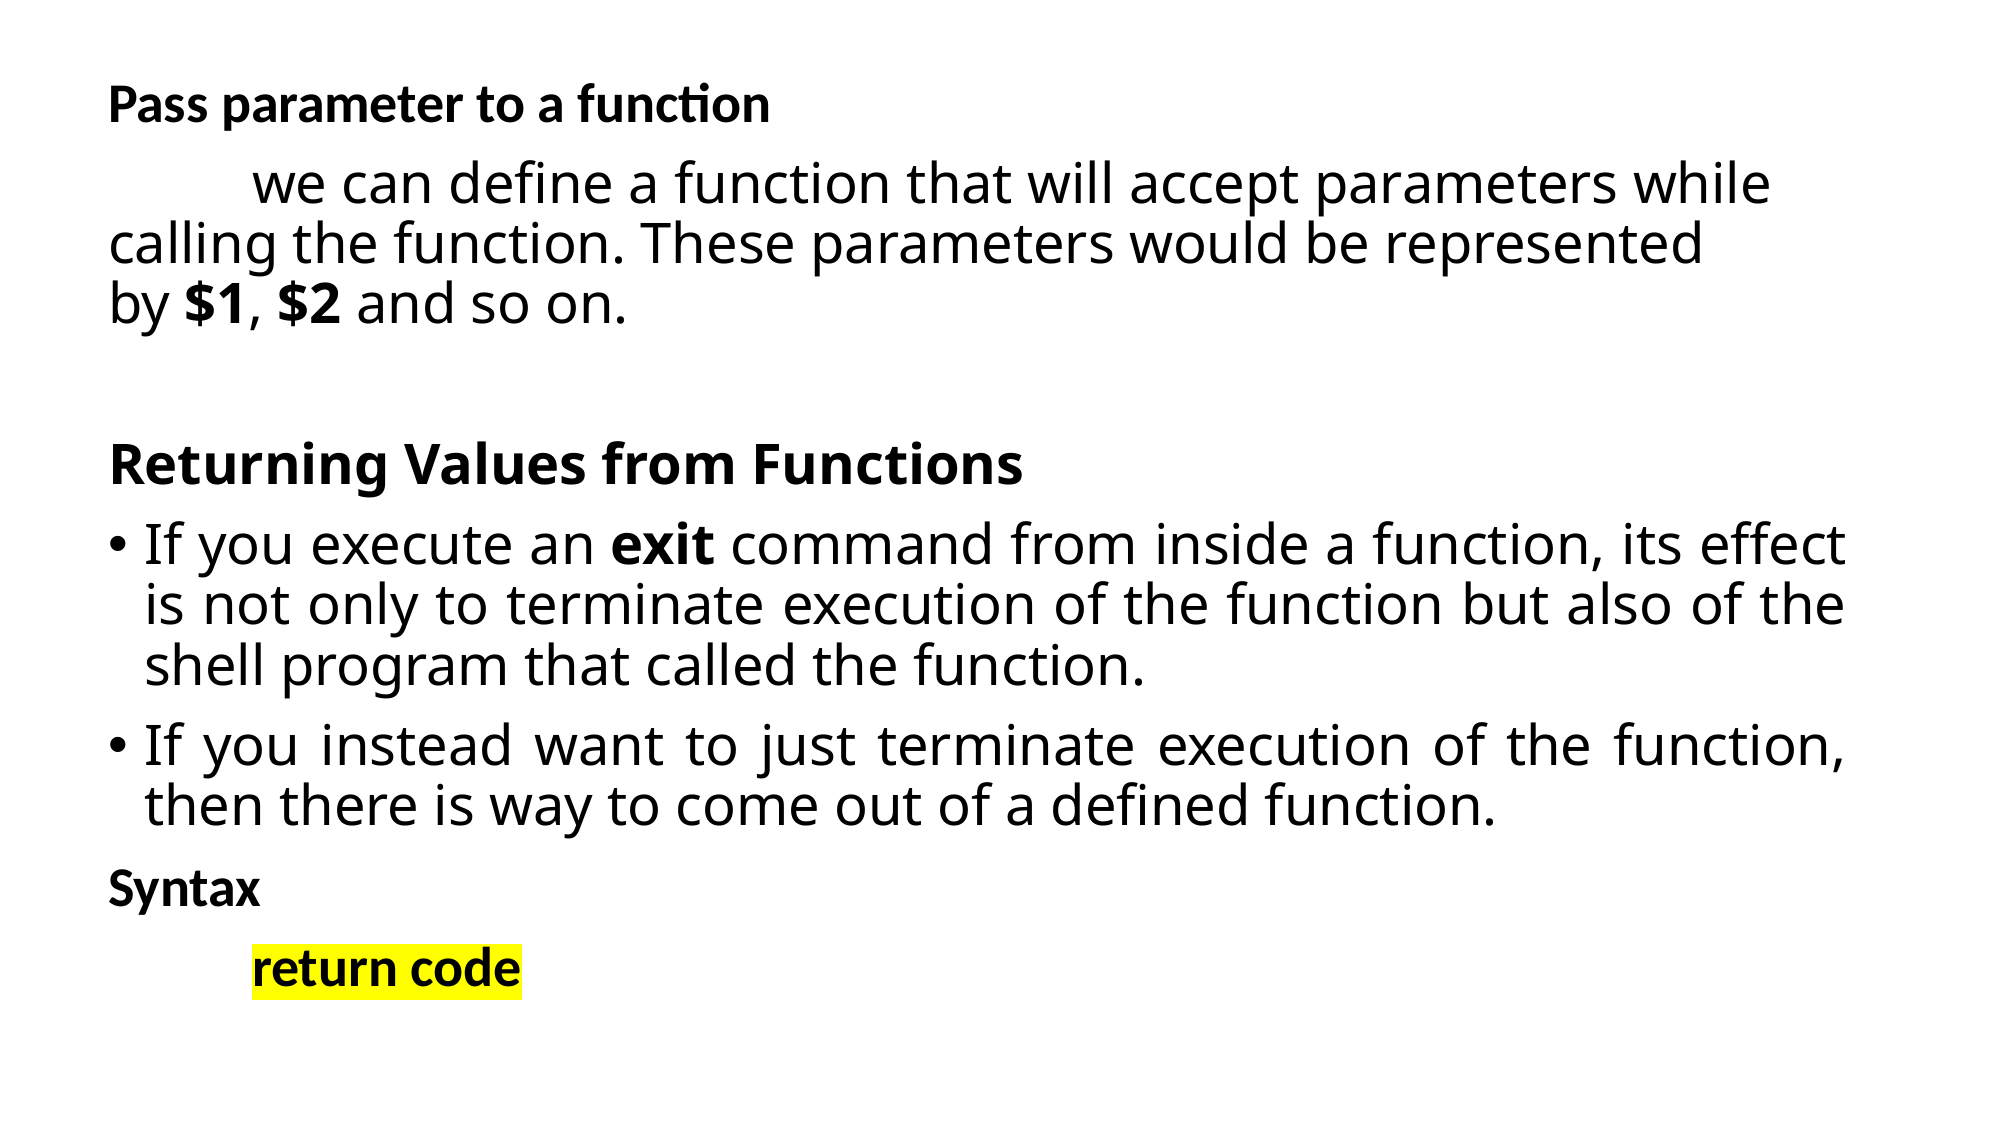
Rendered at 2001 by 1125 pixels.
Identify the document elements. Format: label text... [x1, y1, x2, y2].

list Pass parameter to a function we can define a function that will accept parameters while calling the function. These parameters would be represented by $1, $2 and so on. Returning Values from Functions If you execute an exit command from inside a function, its effect is not only to terminate execution of the function but also of the shell program that called the function. If you instead want to just terminate execution of the function, then there is way to come out of a defined function. Syntax return code [93, 67, 1863, 1014]
